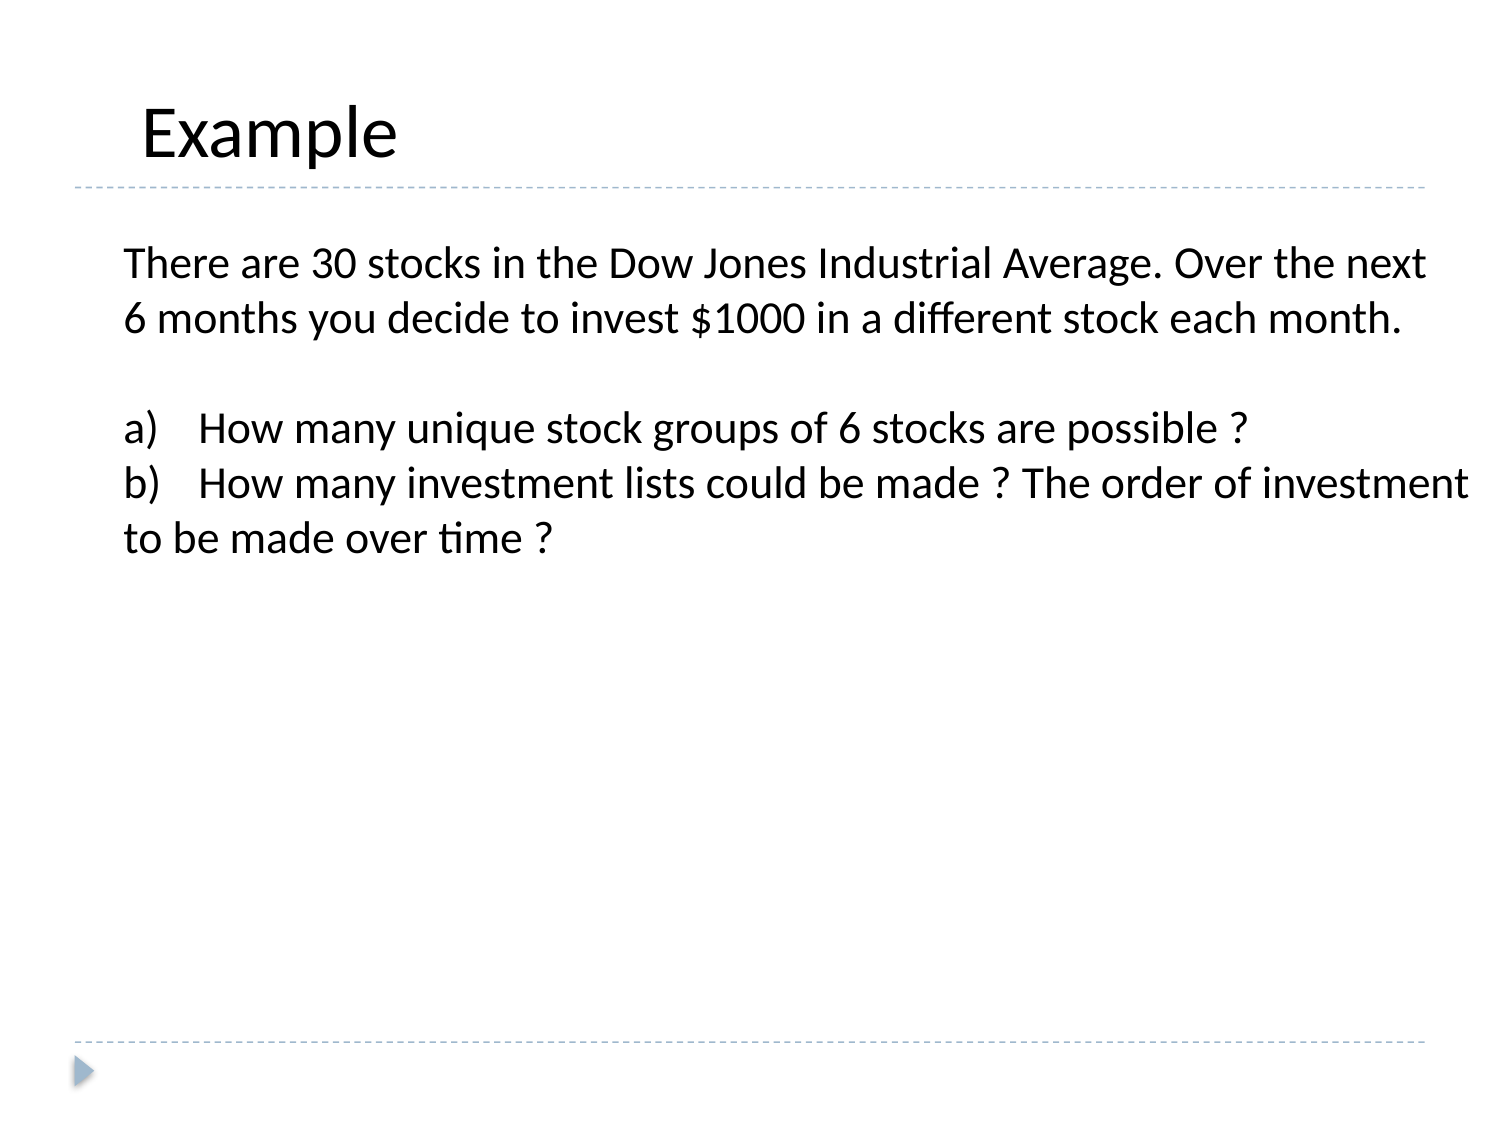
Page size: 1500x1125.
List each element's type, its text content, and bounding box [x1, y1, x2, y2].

text_box Example [126, 74, 414, 180]
text_box There are 30 stocks in the Dow Jones Industrial Average. Over the next 6 months you decide to invest $1000 in a different stock each month. How many unique stock groups of 6 stocks are possible ? How many investment lists could be made ? The order of investment to be made over time ? [108, 224, 1486, 570]
